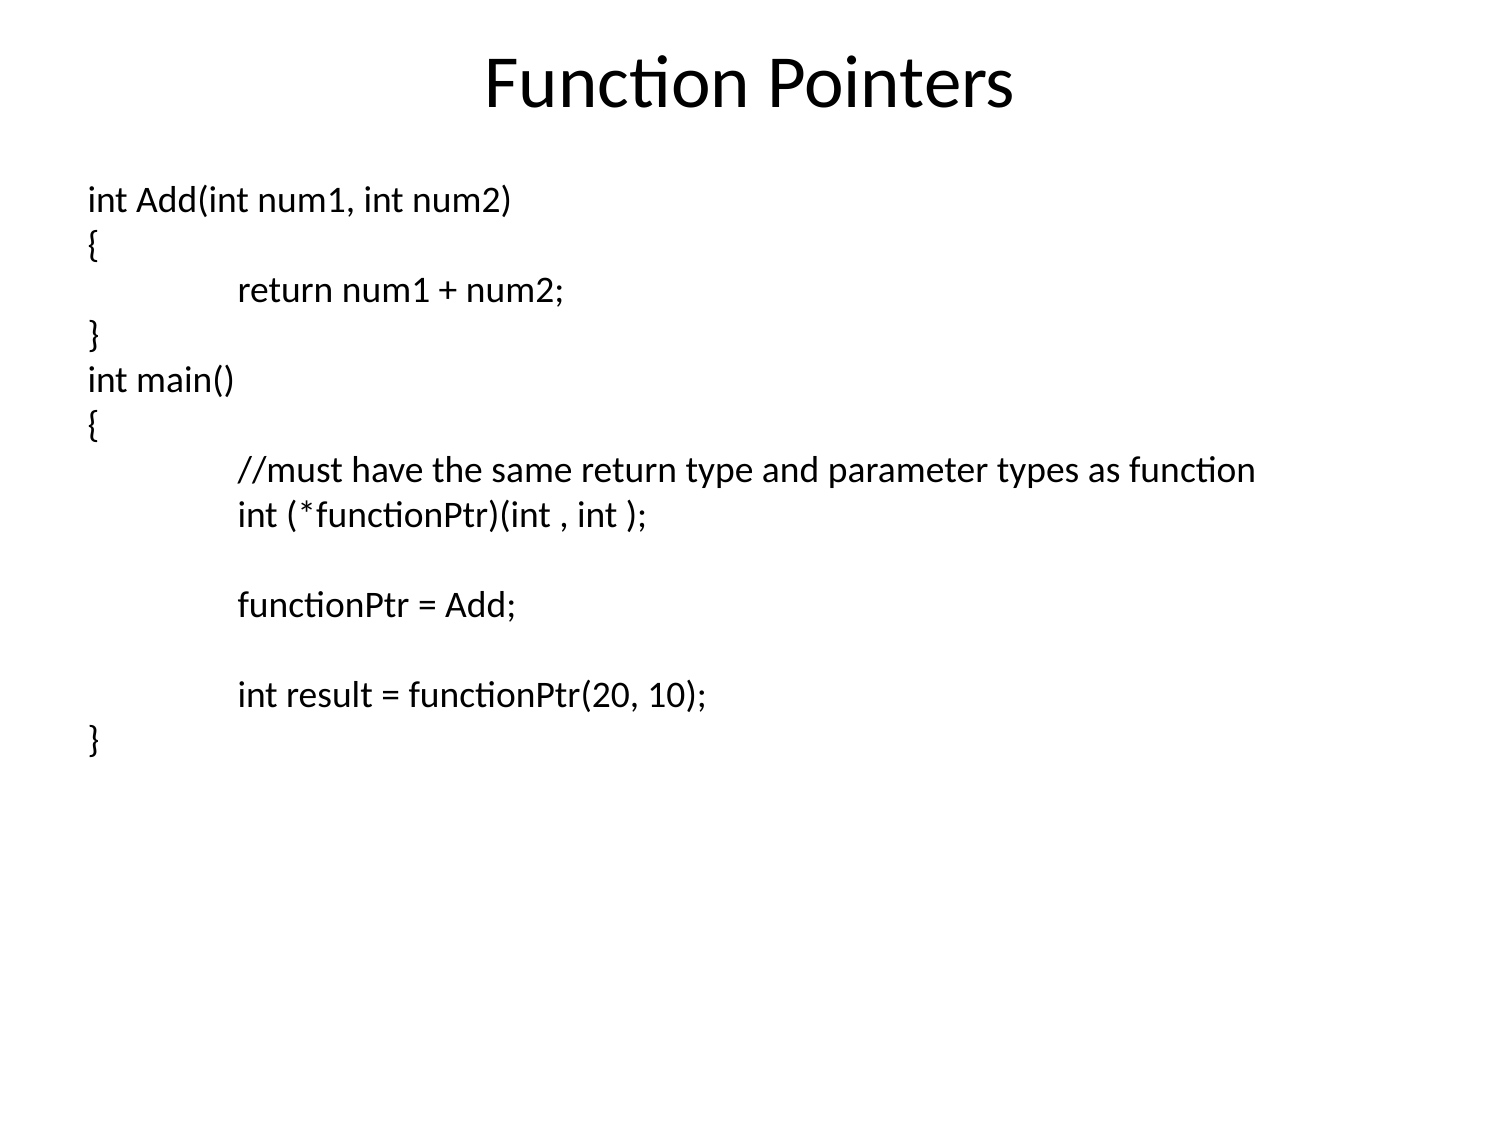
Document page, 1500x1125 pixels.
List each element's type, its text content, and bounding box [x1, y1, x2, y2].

title Function Pointers [75, 32, 1425, 199]
list int Add(int num1, int num2) { return num1 + num2; } int main() { //must have the same return type and parameter types as function int (*functionPtr)(int , int ); functionPtr = Add; int result = functionPtr(20, 10); } [87, 174, 1412, 1125]
